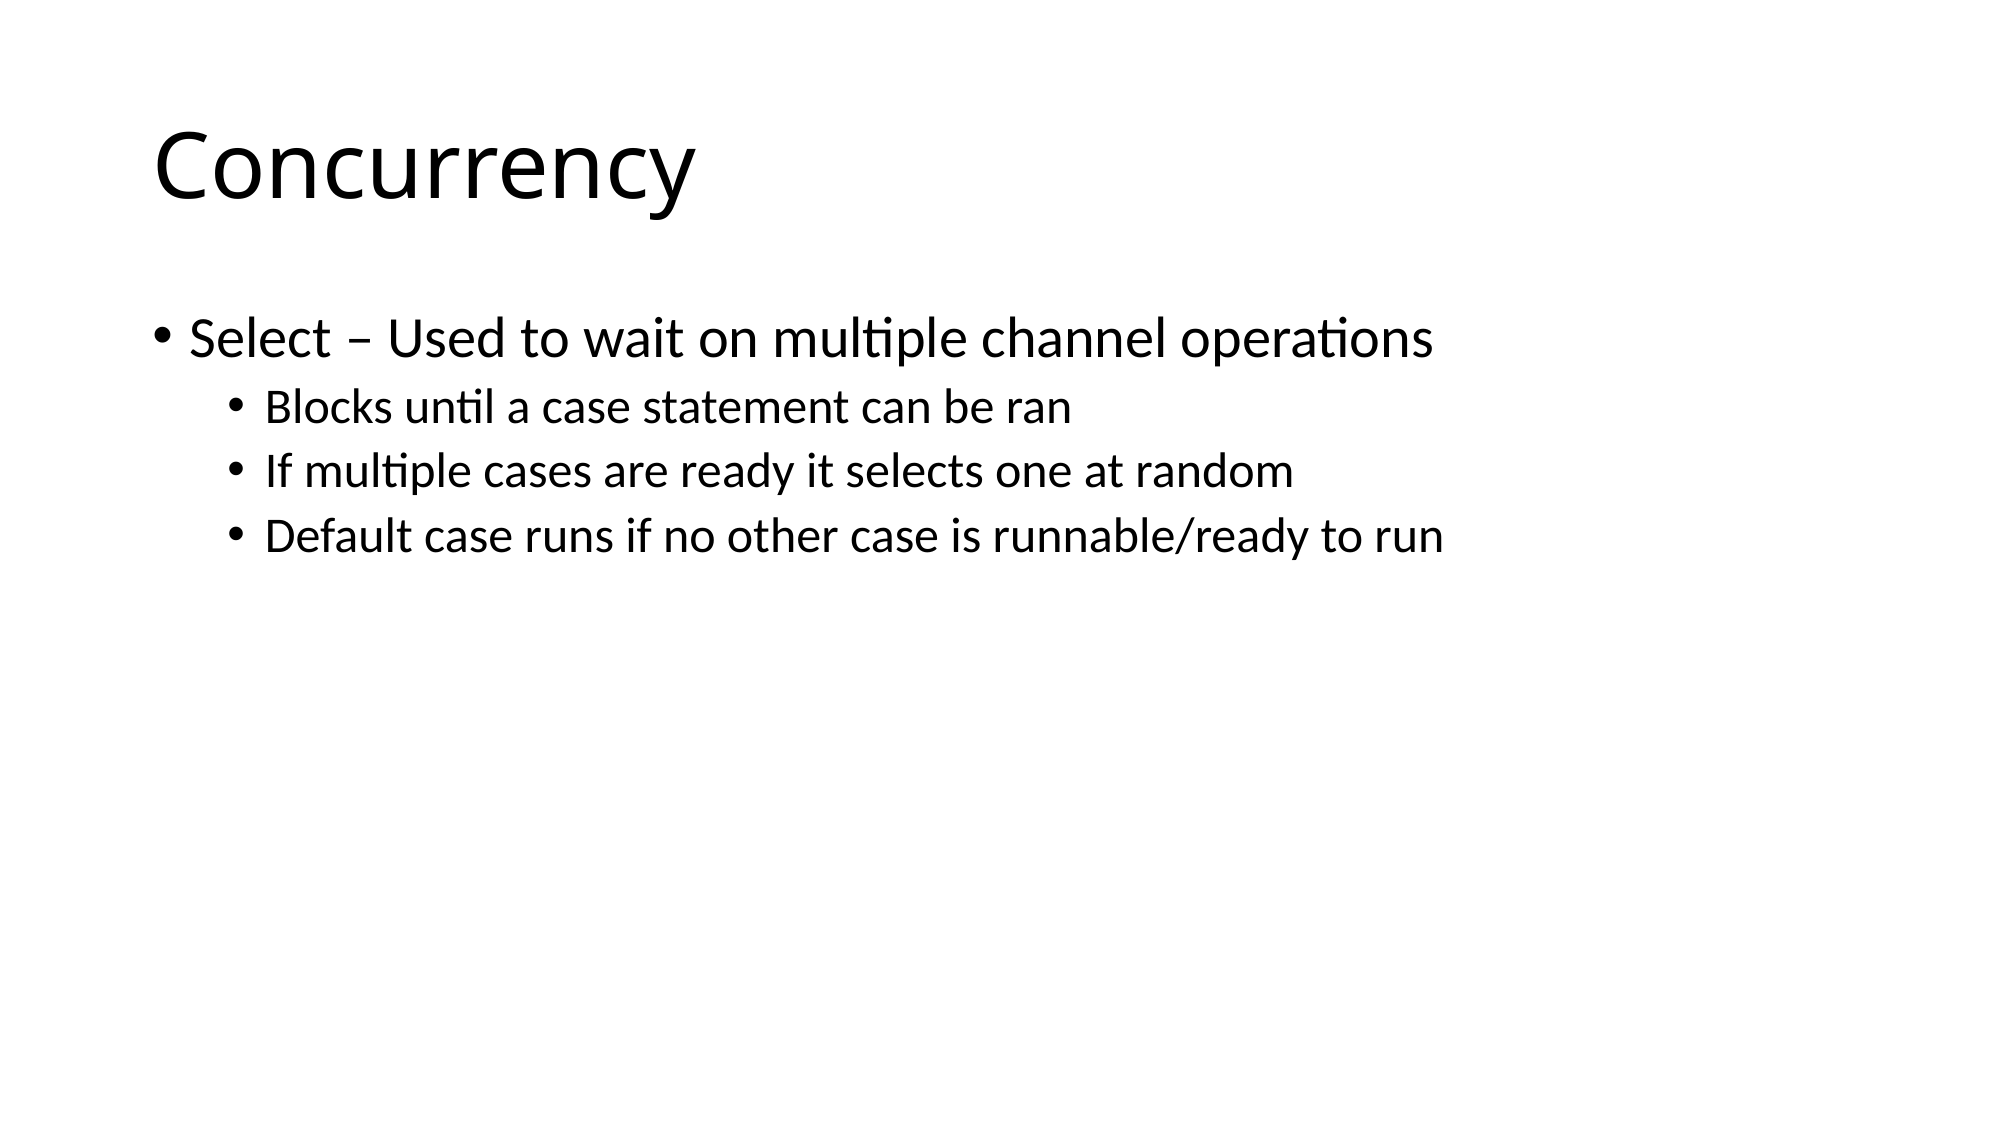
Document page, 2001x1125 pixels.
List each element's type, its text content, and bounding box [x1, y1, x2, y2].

title Concurrency [137, 59, 1863, 278]
list Select – Used to wait on multiple channel operations Blocks until a case statement can be ran If multiple cases are ready it selects one at random Default case runs if no other case is runnable/ready to run [137, 299, 1863, 1014]
